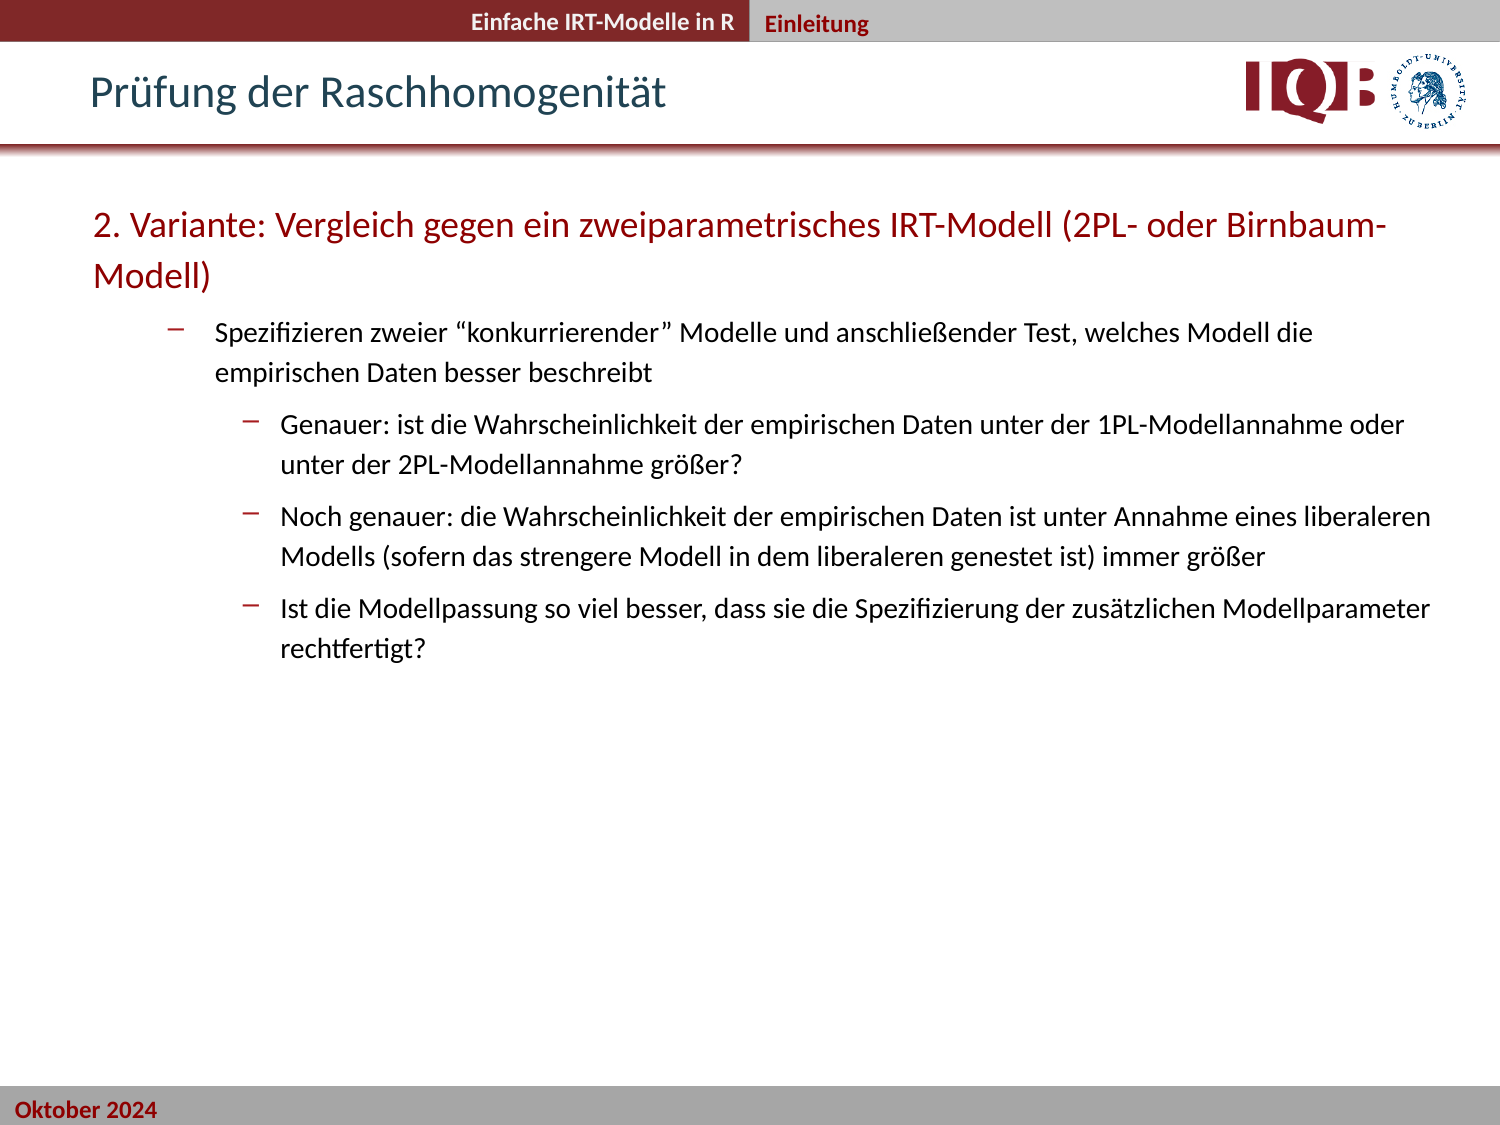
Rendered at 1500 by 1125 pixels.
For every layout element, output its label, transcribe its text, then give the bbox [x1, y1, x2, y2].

text_box 2. Variante: Vergleich gegen ein zweiparametrisches IRT-Modell (2PL- oder Birnbaum-Modell) Spezifizieren zweier “konkurrierender” Modelle und anschließender Test, welches Modell die empirischen Daten besser beschreibt Genauer: ist die Wahrscheinlichkeit der empirischen Daten unter der 1PL-Modellannahme oder unter der 2PL-Modellannahme größer? Noch genauer: die Wahrscheinlichkeit der empirischen Daten ist unter Annahme eines liberaleren Modells (sofern das strengere Modell in dem liberaleren genestet ist) immer größer Ist die Modellpassung so viel besser, dass sie die Spezifizierung der zusätzlichen Modellparameter rechtfertigt? [78, 544, 1461, 602]
picture [1387, 58, 1468, 132]
title Prüfung der Raschhomogenität [75, 54, 1282, 126]
text_box 2. Variante: Vergleich gegen ein zweiparametrisches IRT-Modell (2PL- oder Birnbaum-Modell) Spezifizieren zweier “konkurrierender” Modelle und anschließender Test, welches Modell die empirischen Daten besser beschreibt Genauer: ist die Wahrscheinlichkeit der empirischen Daten unter der 1PL-Modellannahme oder unter der 2PL-Modellannahme größer? Noch genauer: die Wahrscheinlichkeit der empirischen Daten ist unter Annahme eines liberaleren Modells (sofern das strengere Modell in dem liberaleren genestet ist) immer größer Ist die Modellpassung so viel besser, dass sie die Spezifizierung der zusätzlichen Modellparameter rechtfertigt? [78, 185, 1461, 543]
text_box Einleitung [749, 0, 1500, 58]
picture [1282, 58, 1375, 124]
text_box 2. Variante: Vergleich gegen ein zweiparametrisches IRT-Modell (2PL- oder Birnbaum-Modell) Spezifizieren zweier “konkurrierender” Modelle und anschließender Test, welches Modell die empirischen Daten besser beschreibt Genauer: ist die Wahrscheinlichkeit der empirischen Daten unter der 1PL-Modellannahme oder unter der 2PL-Modellannahme größer? Noch genauer: die Wahrscheinlichkeit der empirischen Daten ist unter Annahme eines liberaleren Modells (sofern das strengere Modell in dem liberaleren genestet ist) immer größer Ist die Modellpassung so viel besser, dass sie die Spezifizierung der zusätzlichen Modellparameter rechtfertigt? [78, 603, 1461, 1084]
